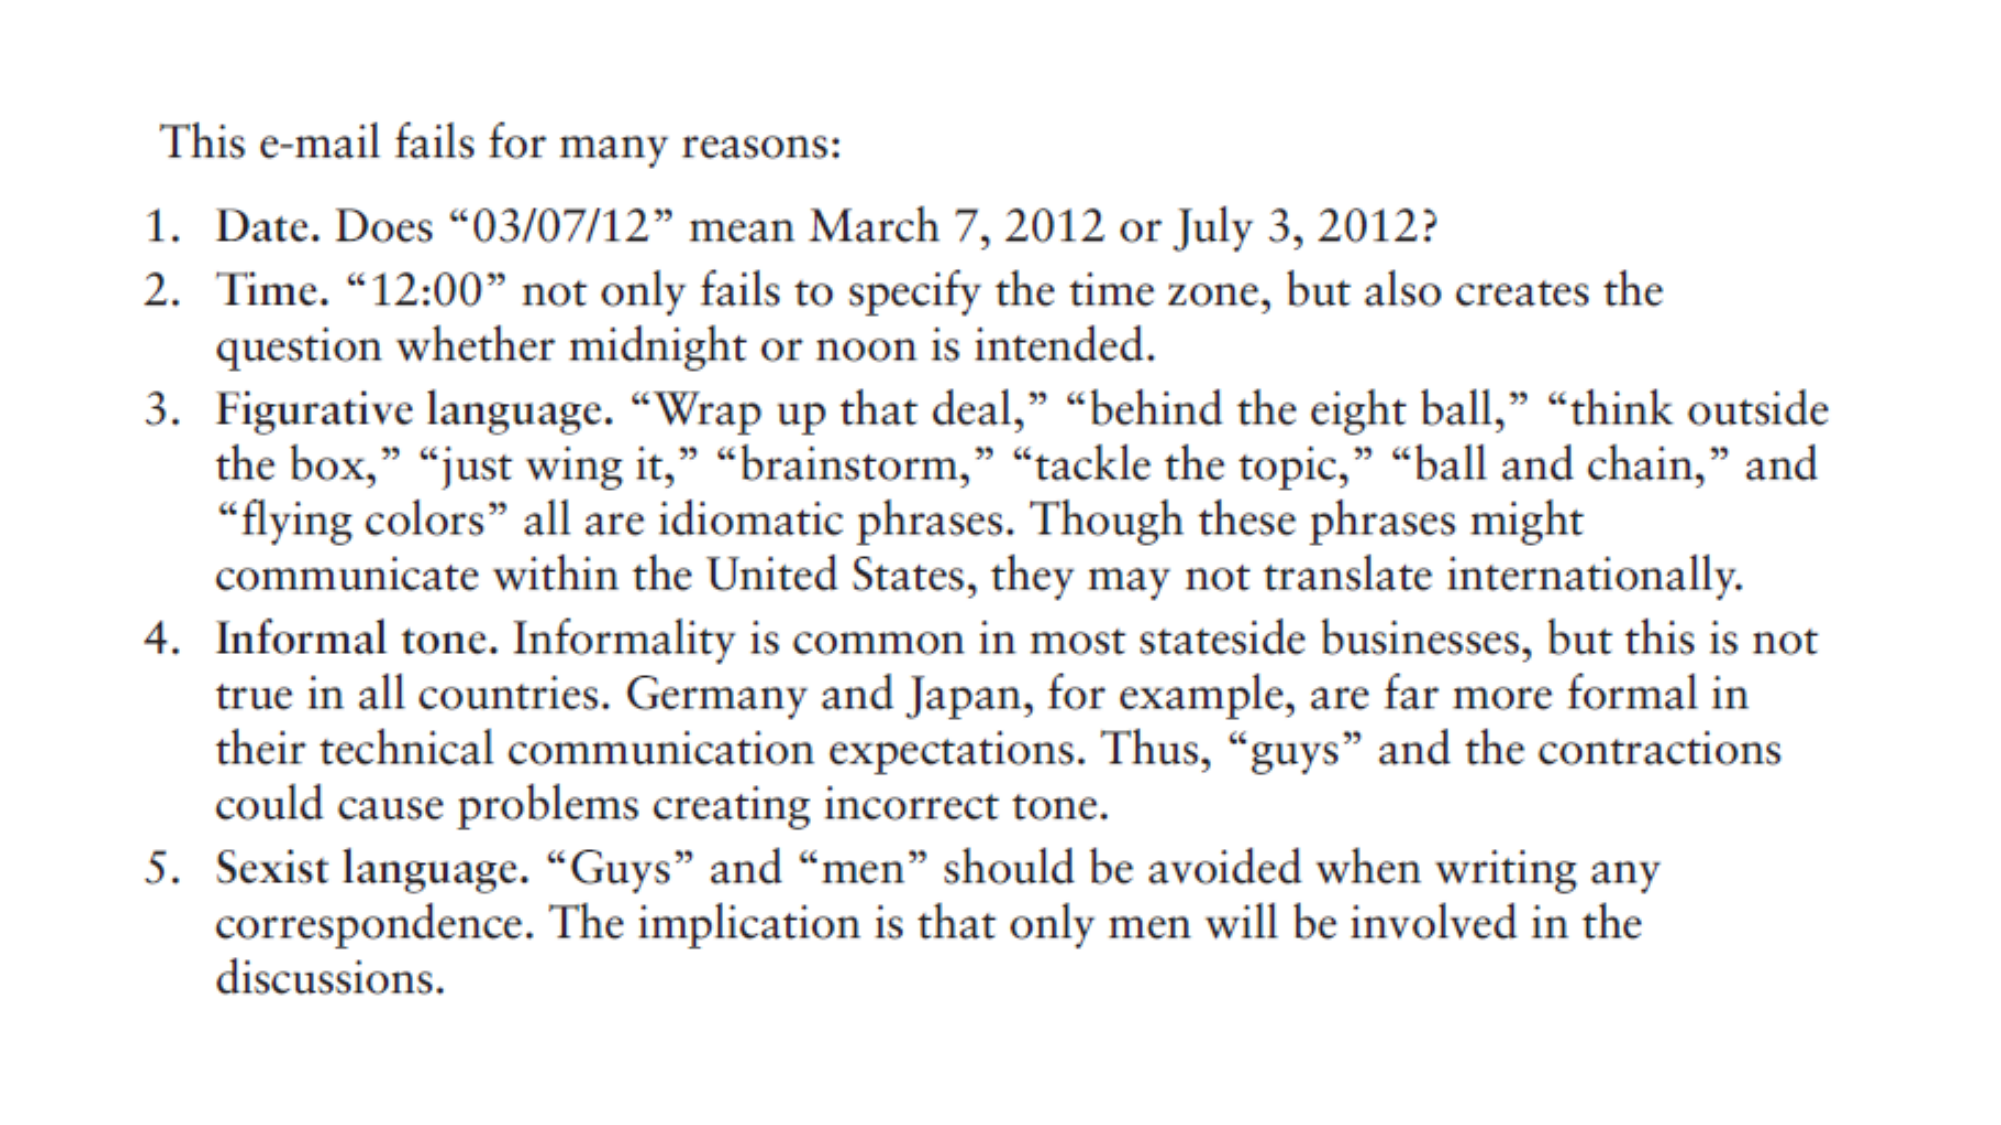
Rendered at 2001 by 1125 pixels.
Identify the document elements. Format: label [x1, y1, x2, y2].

list [125, 105, 1875, 1020]
